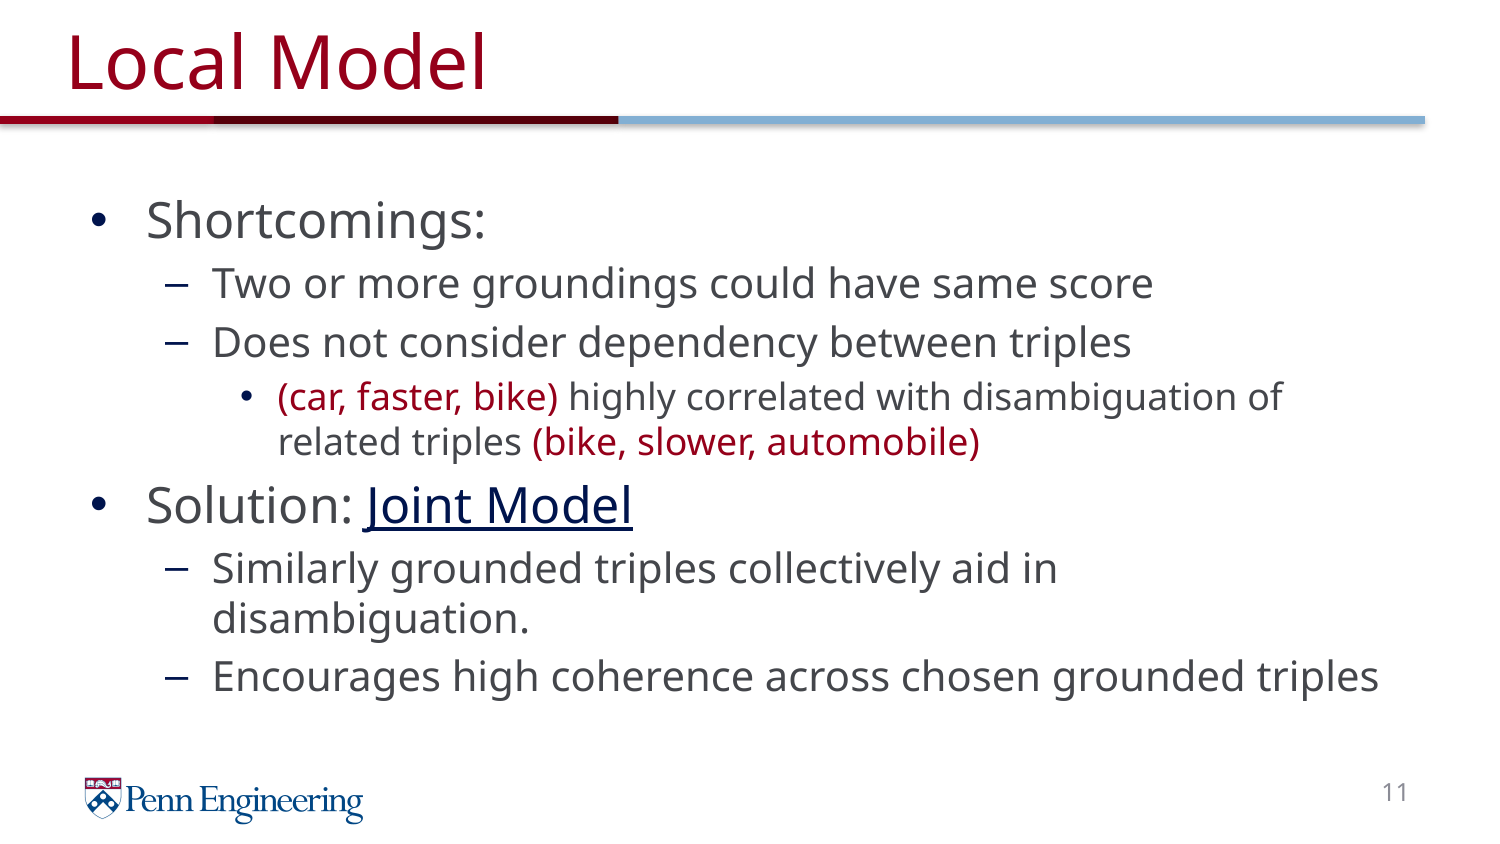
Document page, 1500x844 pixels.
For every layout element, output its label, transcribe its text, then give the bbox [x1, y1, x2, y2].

list Shortcomings: Two or more groundings could have same score Does not consider dependency between triples (car, faster, bike) highly correlated with disambiguation of related triples (bike, slower, automobile) Solution: Joint Model Similarly grounded triples collectively aid in disambiguation. Encourages high coherence across chosen grounded triples [75, 181, 1401, 754]
picture [75, 770, 372, 828]
title Local Model [50, 2, 1401, 117]
slide_number 11 [1074, 770, 1425, 816]
